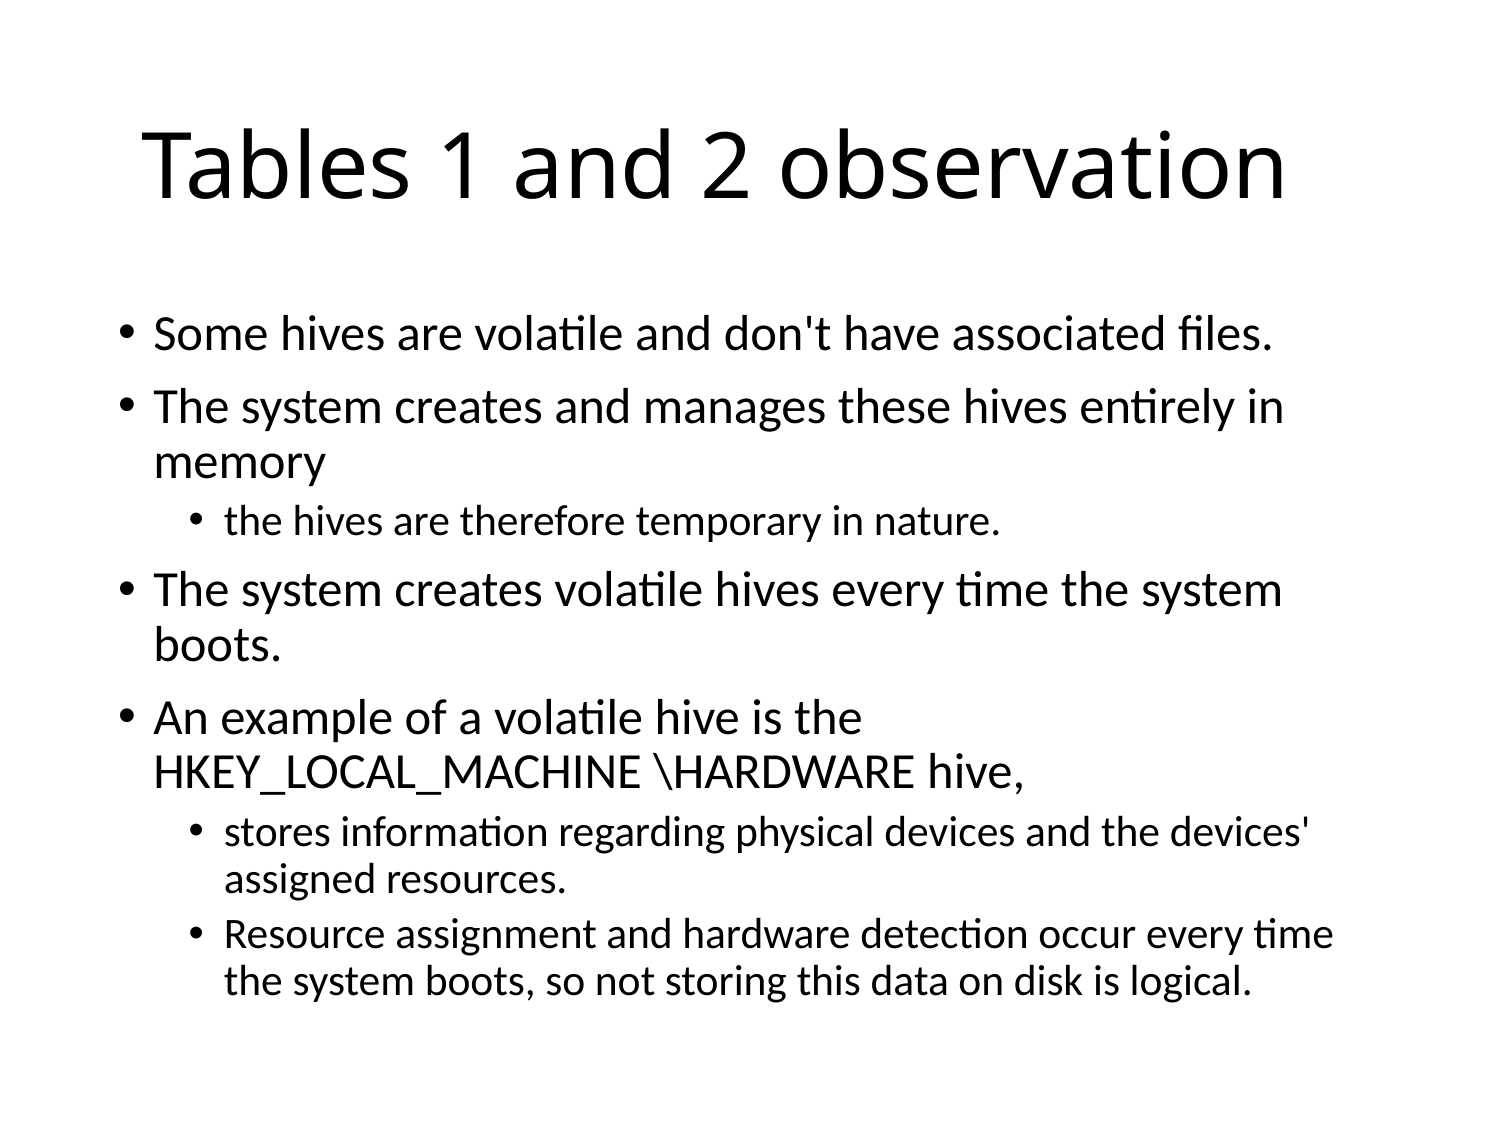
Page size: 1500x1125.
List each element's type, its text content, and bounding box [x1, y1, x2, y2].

title Tables 1 and 2 observation [103, 59, 1397, 278]
list Some hives are volatile and don't have associated files. The system creates and manages these hives entirely in memory the hives are therefore temporary in nature. The system creates volatile hives every time the system boots. An example of a volatile hive is the HKEY_LOCAL_MACHINE \HARDWARE hive, stores information regarding physical devices and the devices' assigned resources. Resource assignment and hardware detection occur every time the system boots, so not storing this data on disk is logical. [103, 299, 1397, 1014]
